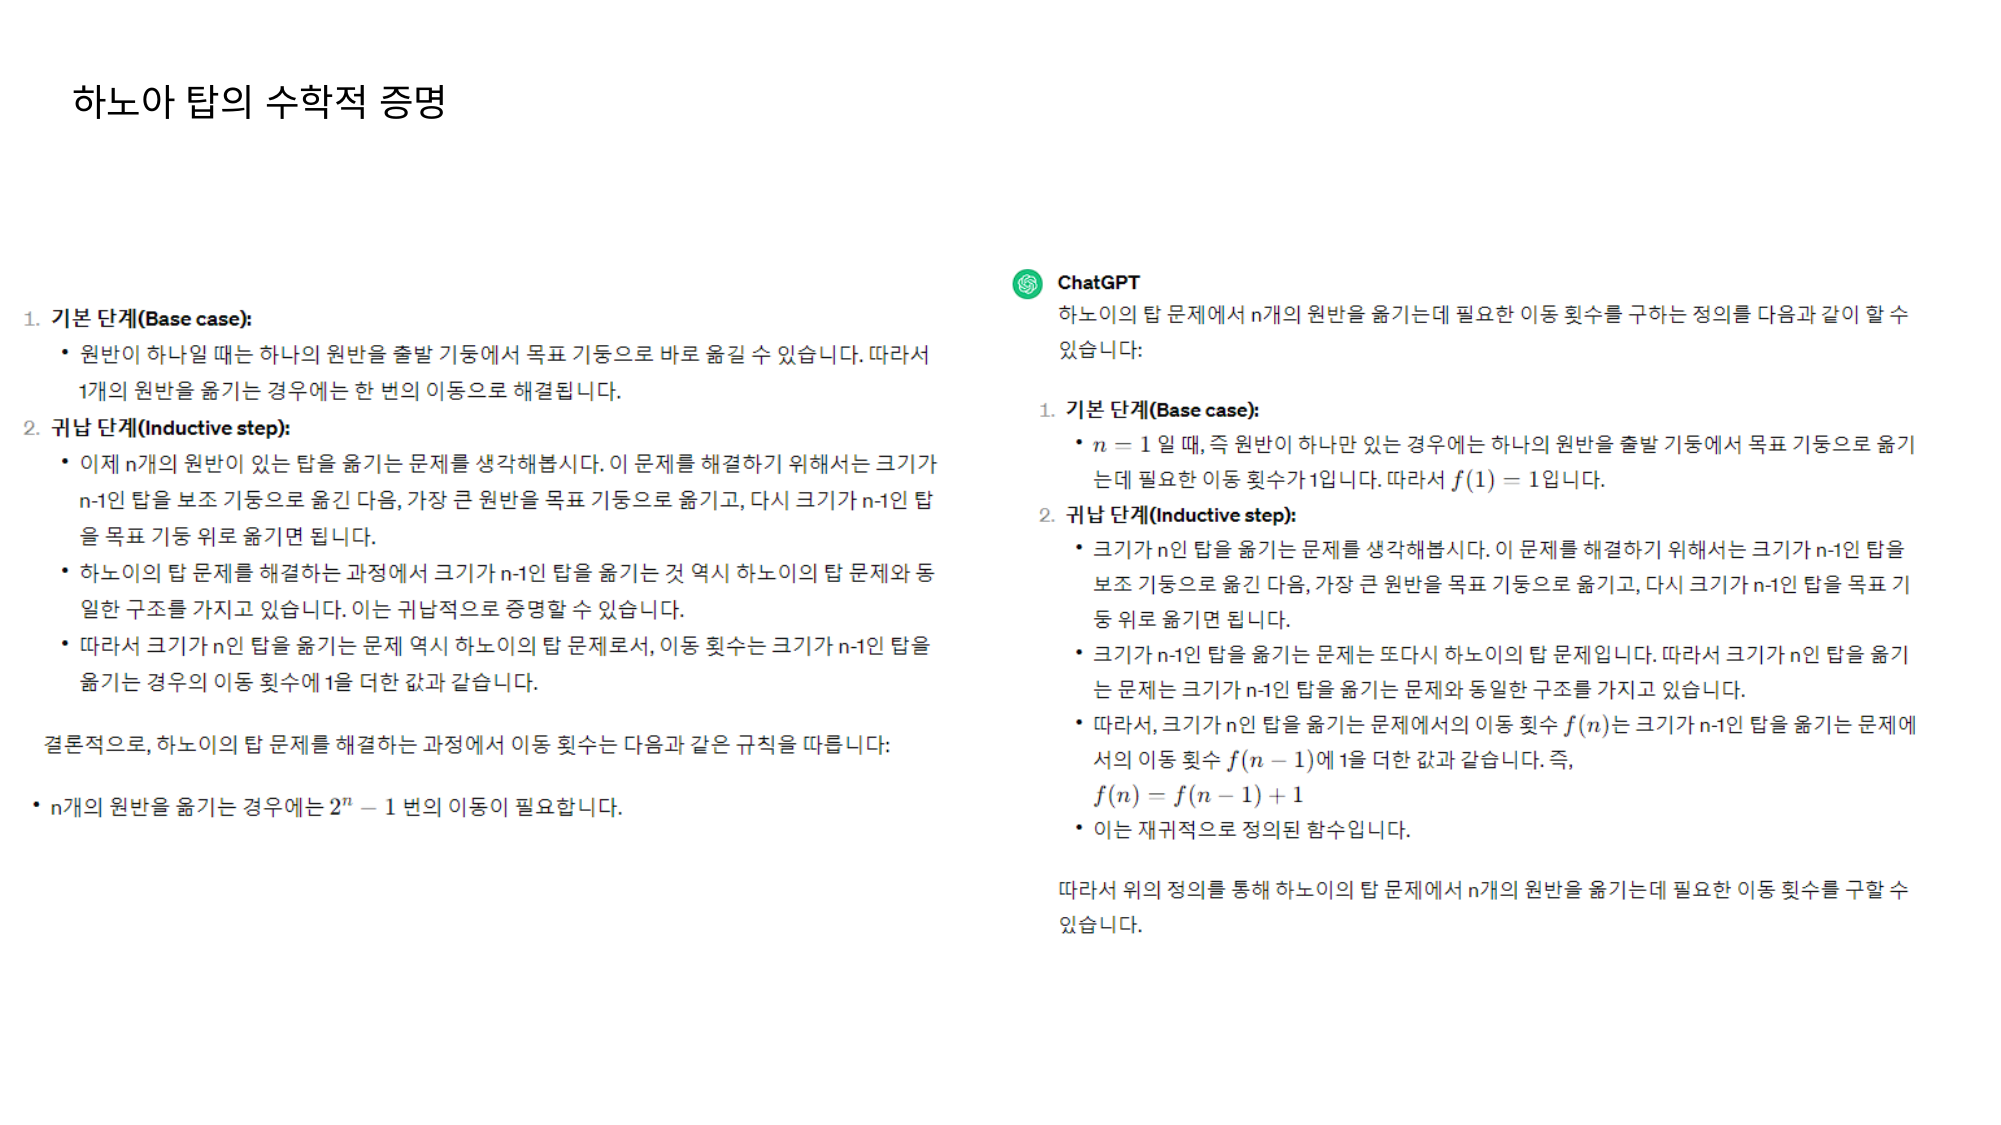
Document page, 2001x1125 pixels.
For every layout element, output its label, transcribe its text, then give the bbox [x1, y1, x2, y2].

picture [0, 292, 961, 833]
picture [999, 257, 1976, 937]
text_box 하노아 탑의 수학적 증명 [57, 71, 464, 132]
